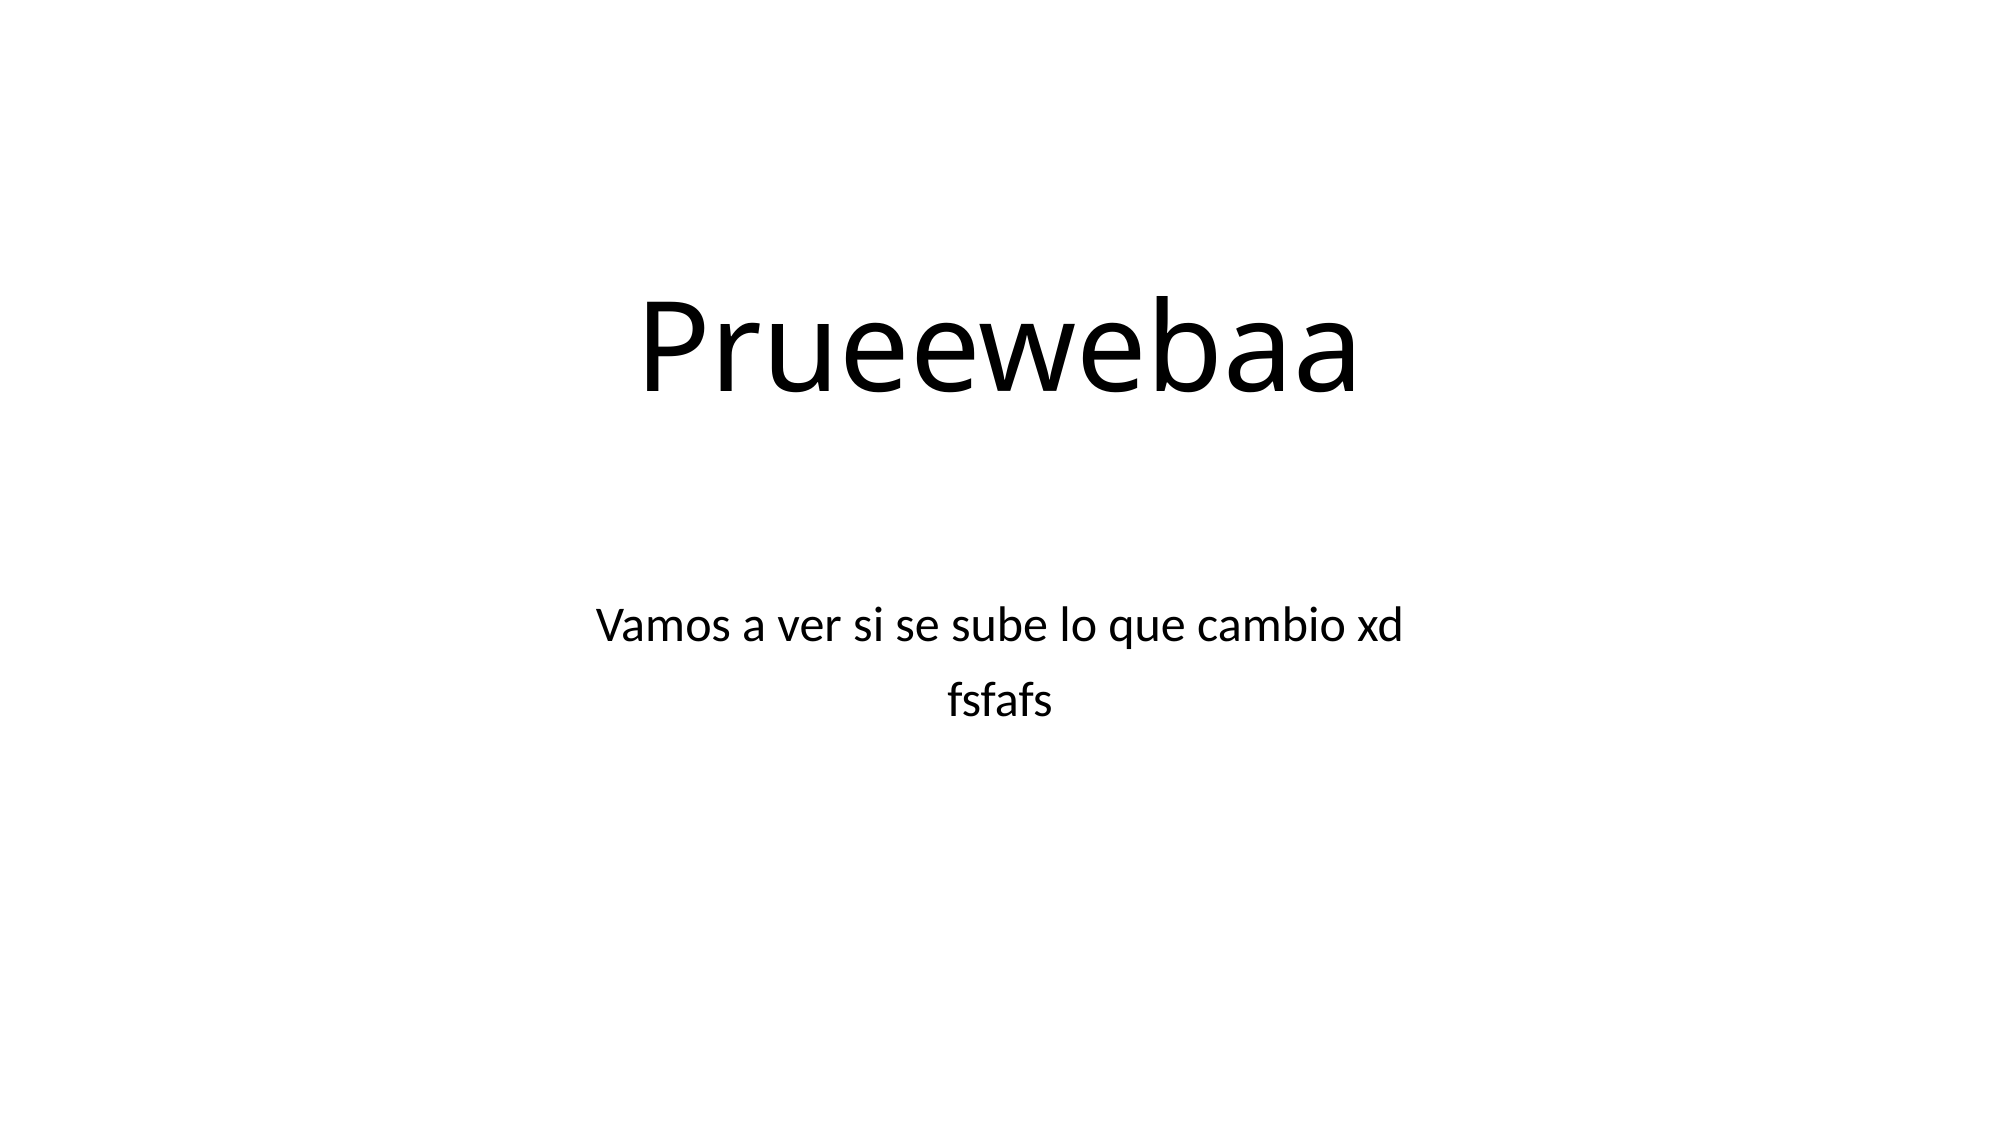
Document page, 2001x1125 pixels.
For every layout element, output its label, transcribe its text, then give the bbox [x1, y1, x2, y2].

subtitle Vamos a ver si se sube lo que cambio xd fsfafs [249, 590, 1750, 863]
title Prueewebaa [249, 184, 1750, 576]
